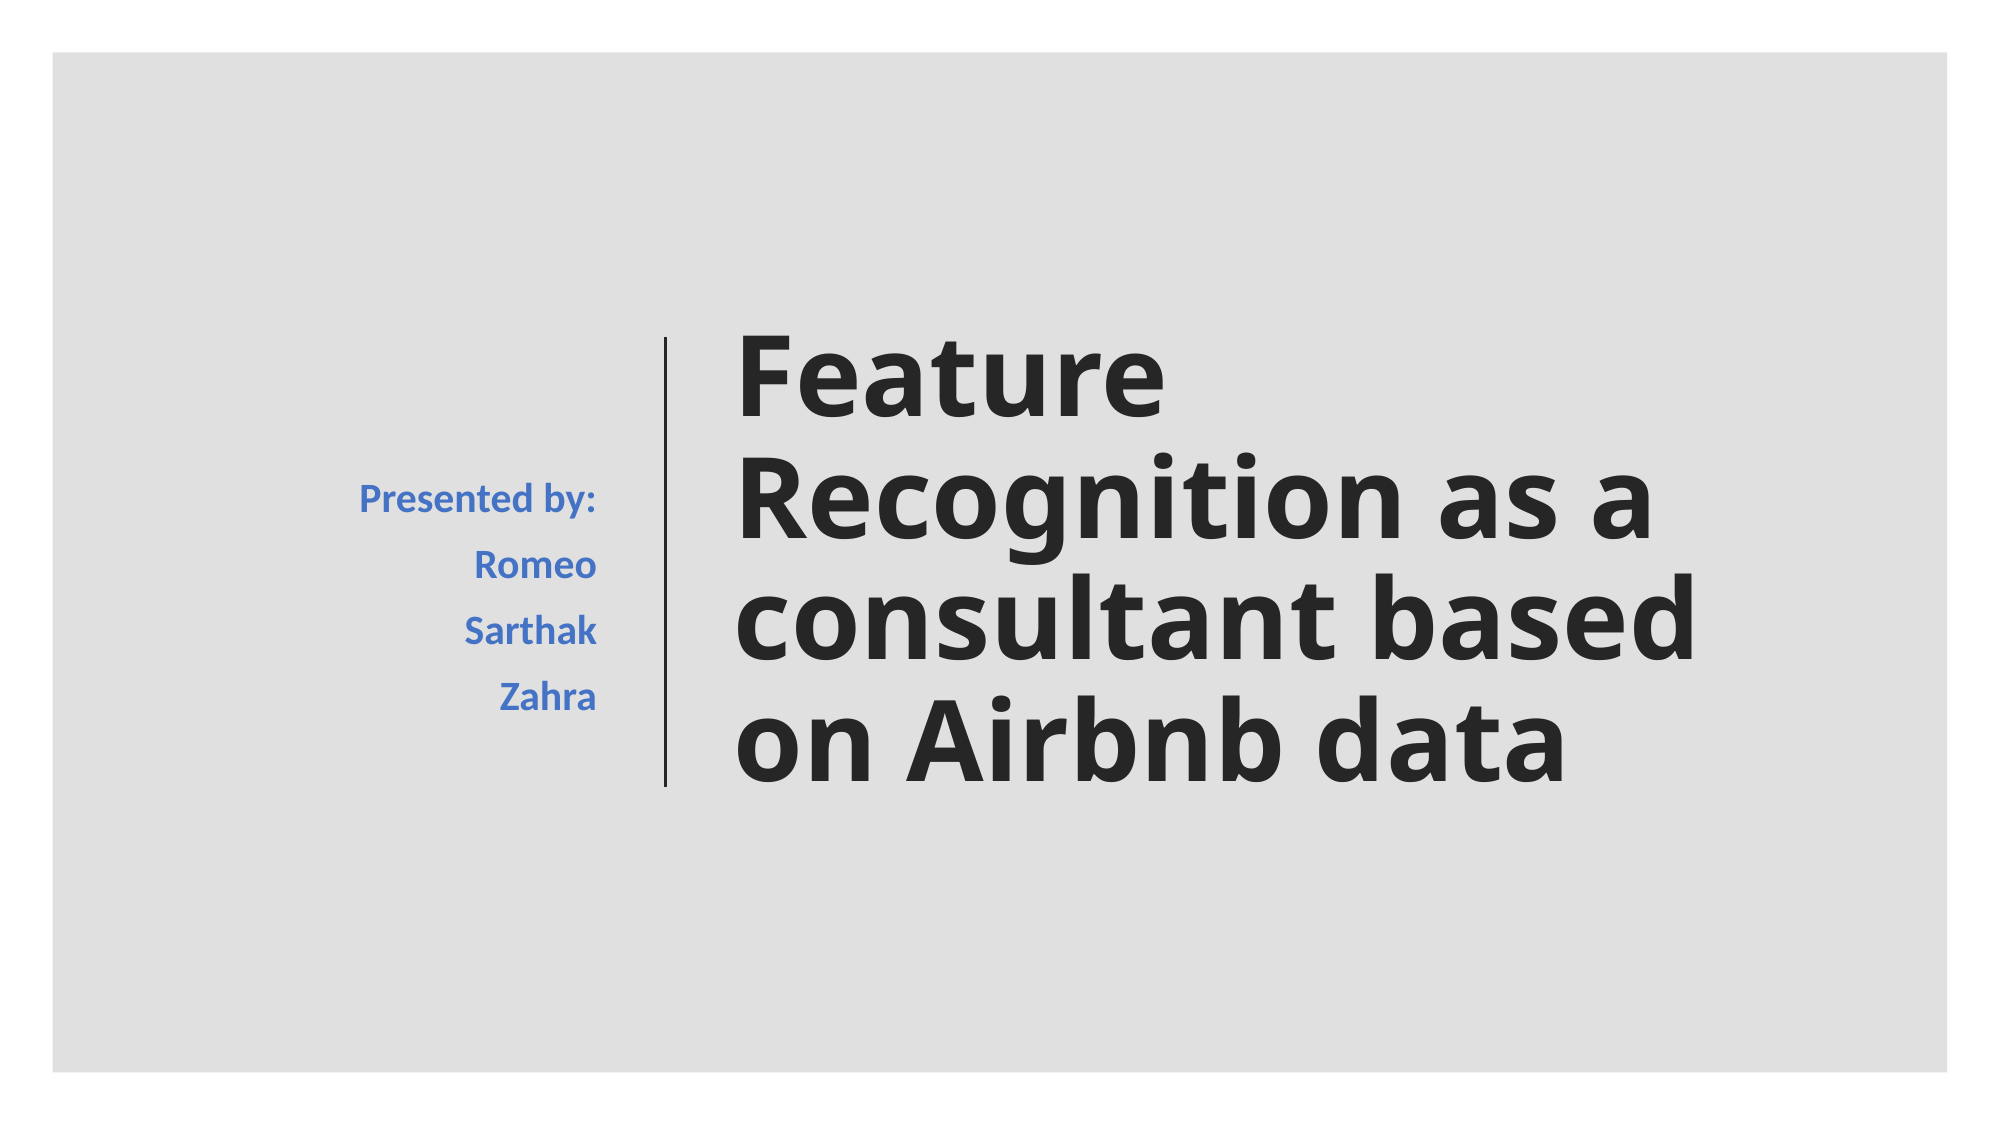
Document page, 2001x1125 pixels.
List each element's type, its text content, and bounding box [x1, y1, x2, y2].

subtitle Presented by: Romeo Sarthak Zahra [167, 158, 612, 967]
text_box [52, 51, 1948, 1073]
title Feature Recognition as a consultant based on Airbnb data [718, 158, 1829, 967]
